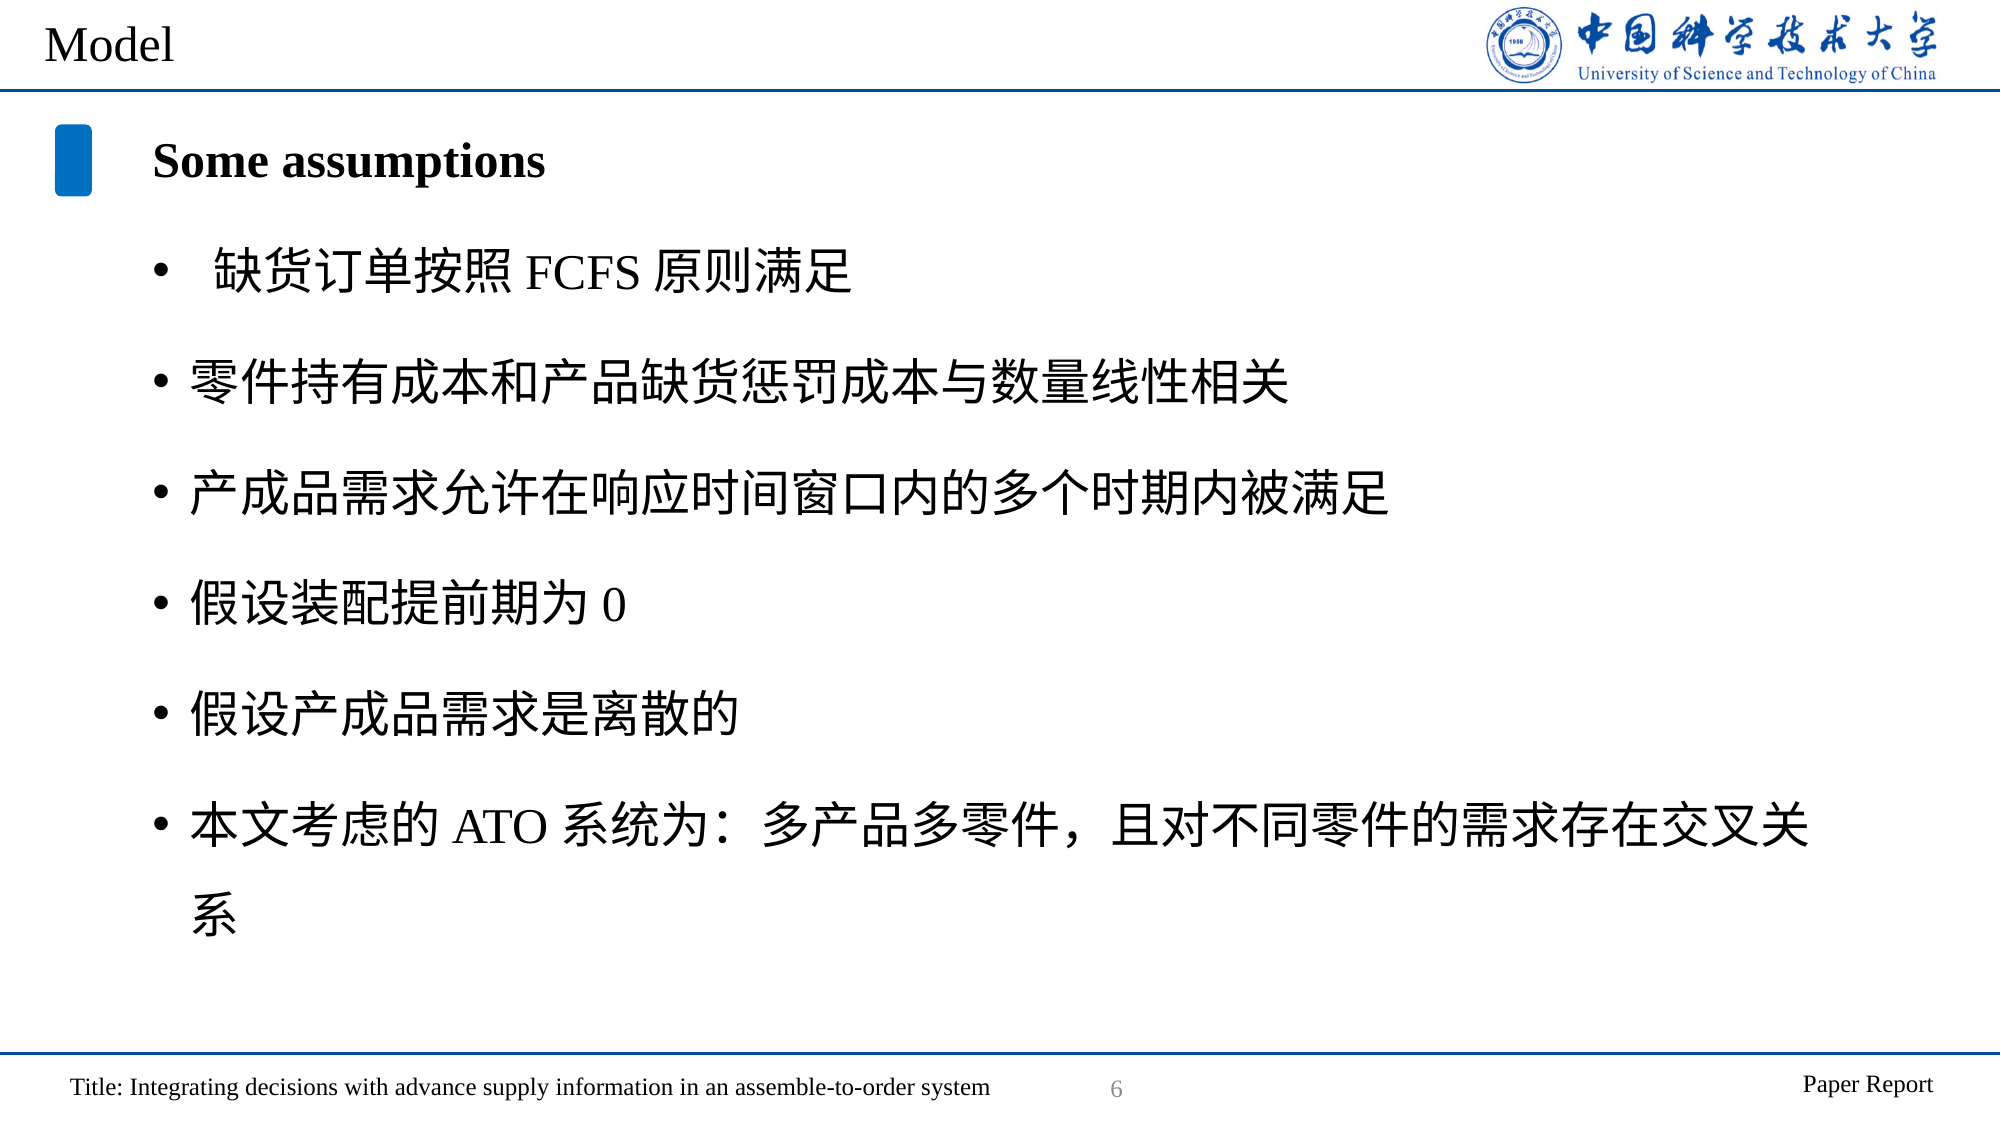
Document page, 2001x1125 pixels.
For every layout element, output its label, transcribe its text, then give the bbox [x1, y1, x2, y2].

slide_number 6 [891, 1058, 1342, 1118]
list Some assumptions 缺货订单按照FCFS原则满足 零件持有成本和产品缺货惩罚成本与数量线性相关 产成品需求允许在响应时间窗口内的多个时期内被满足 假设装配提前期为0 假设产成品需求是离散的 本文考虑的ATO系统为：多产品多零件，且对不同零件的需求存在交叉关系 [137, 127, 1863, 1014]
title Model [29, 4, 1755, 86]
picture [1755, 4, 1940, 86]
